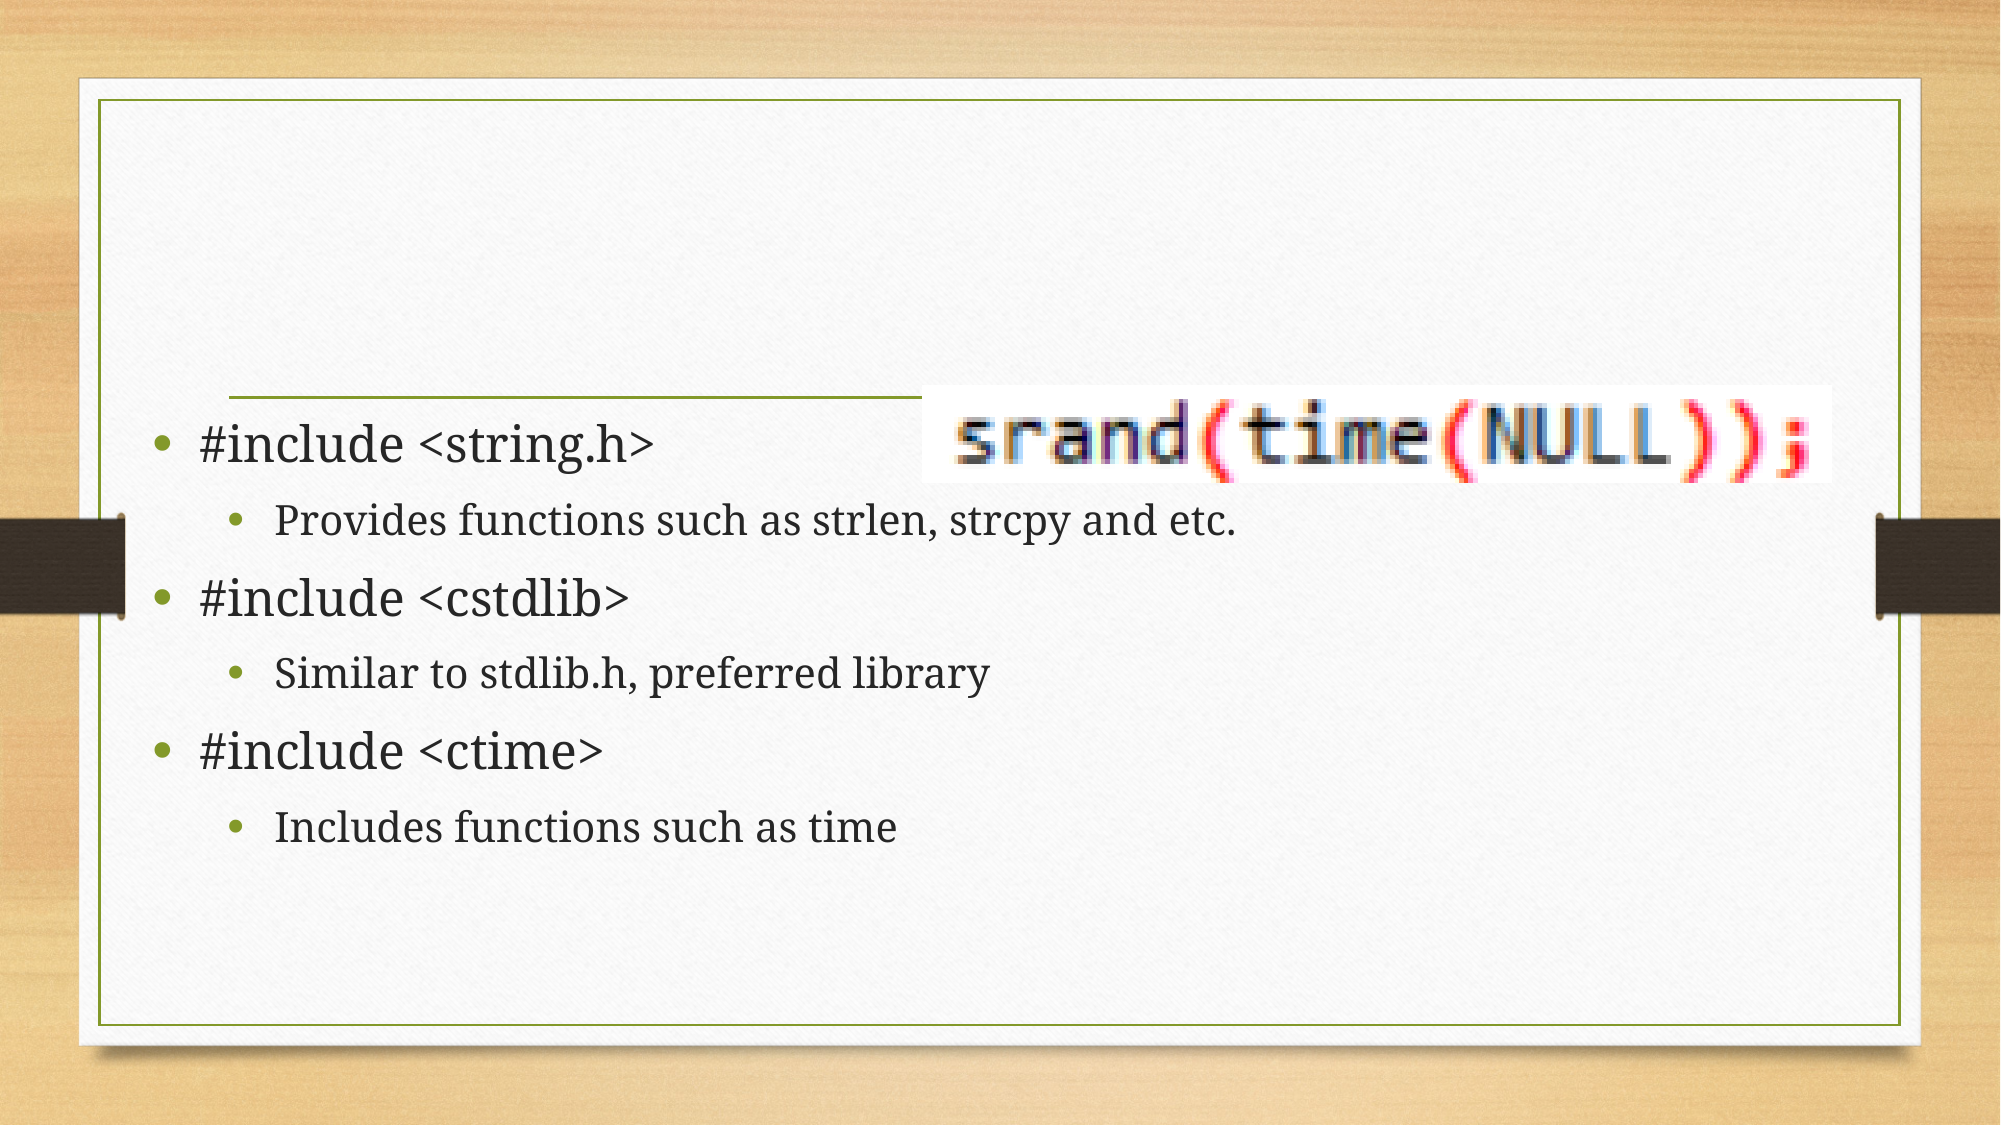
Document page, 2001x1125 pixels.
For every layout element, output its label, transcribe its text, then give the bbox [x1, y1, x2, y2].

picture [0, 0, 2001, 1125]
list #include <string.h> Provides functions such as strlen, strcpy and etc. #include <cstdlib> Similar to stdlib.h, preferred library #include <ctime> Includes functions such as time [137, 405, 1863, 1125]
